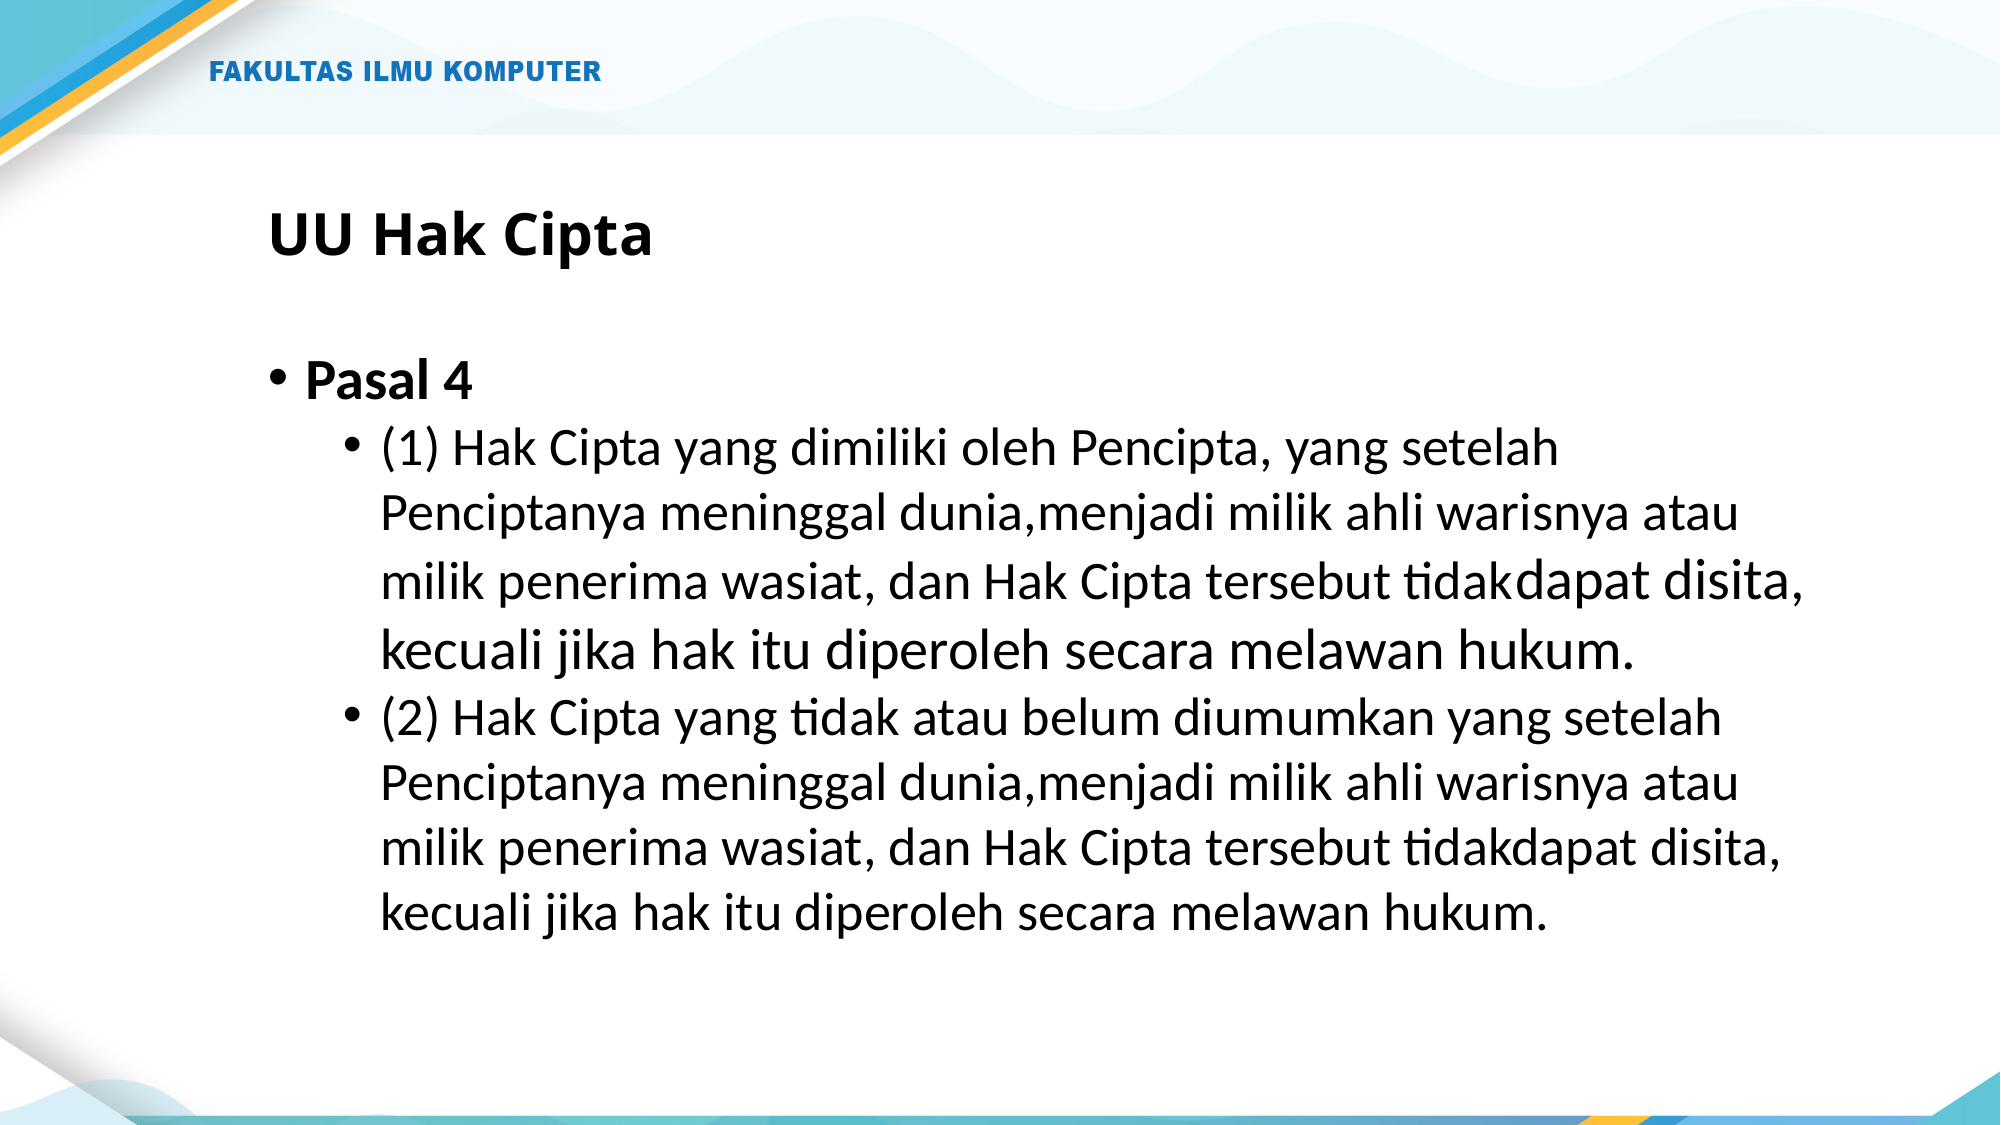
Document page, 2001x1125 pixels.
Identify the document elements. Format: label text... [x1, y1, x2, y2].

title UU Hak Cipta [252, 170, 1852, 303]
picture [0, 0, 2000, 1125]
list Pasal 4 (1) Hak Cipta yang dimiliki oleh Pencipta, yang setelah Penciptanya meninggal dunia,menjadi milik ahli warisnya atau milik penerima wasiat, dan Hak Cipta tersebut tidakdapat disita, kecuali jika hak itu diperoleh secara melawan hukum. (2) Hak Cipta yang tidak atau belum diumumkan yang setelah Penciptanya meninggal dunia,menjadi milik ahli warisnya atau milik penerima wasiat, dan Hak Cipta tersebut tidakdapat disita, kecuali jika hak itu diperoleh secara melawan hukum. [252, 333, 1852, 822]
